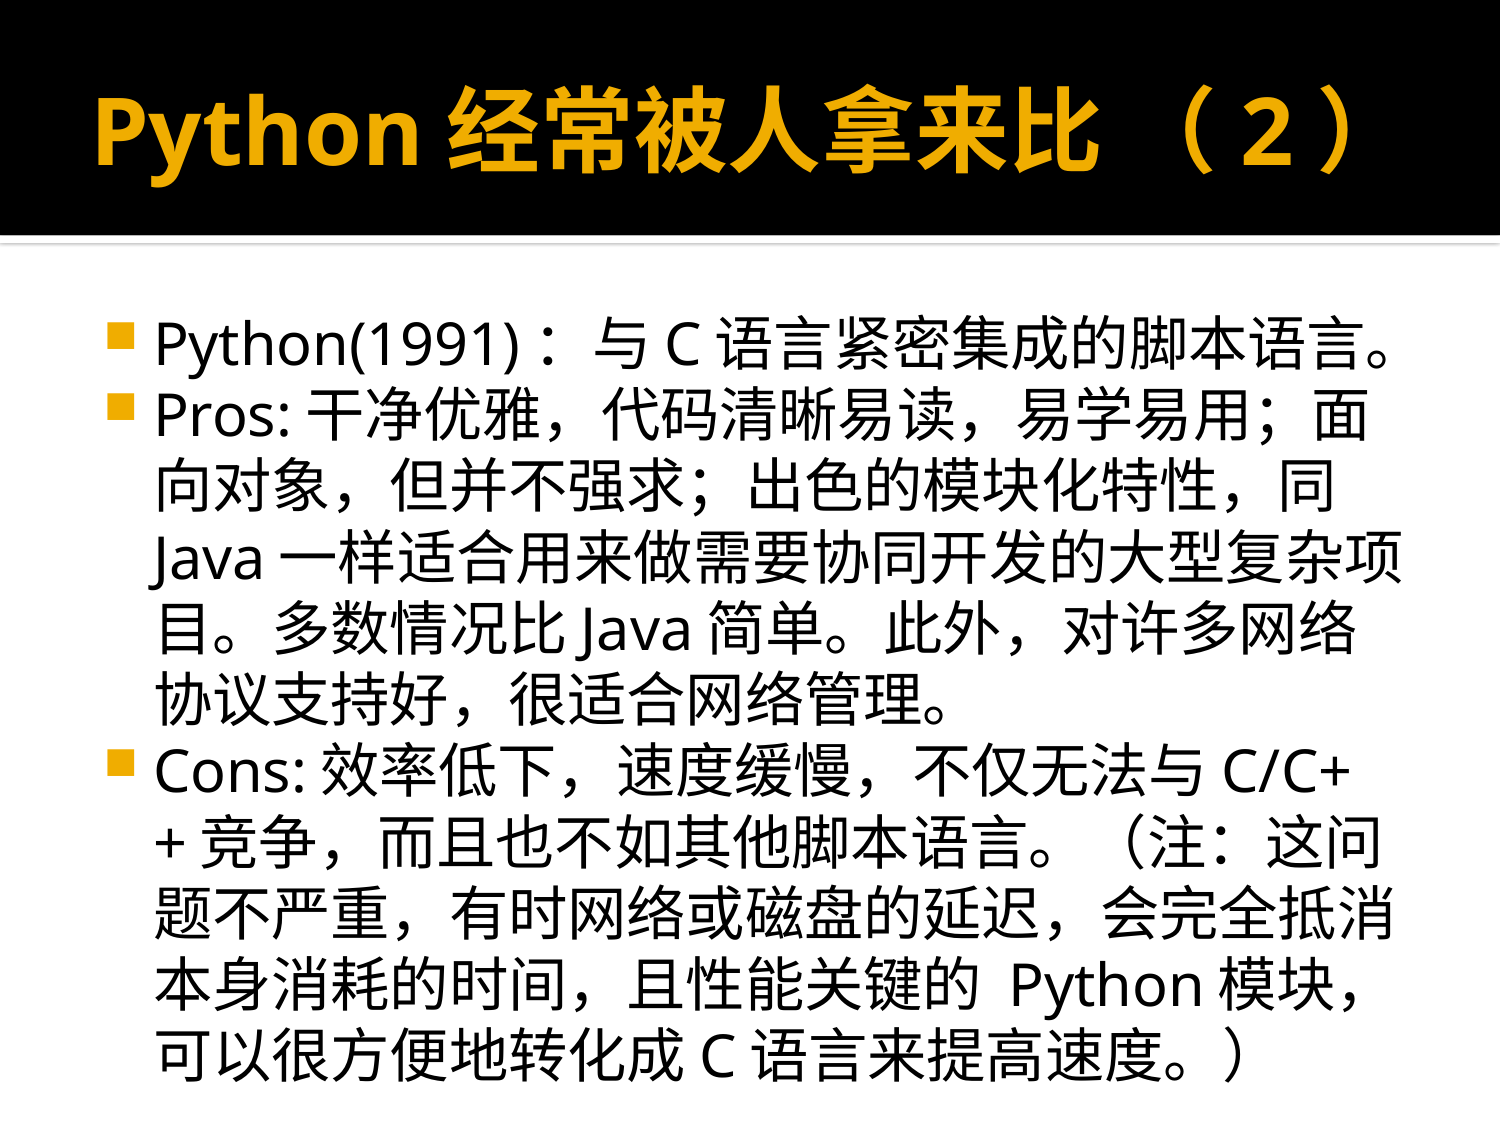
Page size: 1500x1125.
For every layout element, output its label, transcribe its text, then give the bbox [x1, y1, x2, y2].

list Python(1991)：与C语言紧密集成的脚本语言。 Pros:干净优雅，代码清晰易读，易学易用；面向对象，但并不强求；出色的模块化特性，同Java一样适合用来做需要协同开发的大型复杂项目。多数情况比Java简单。此外，对许多网络协议支持好，很适合网络管理。 Cons:效率低下，速度缓慢，不仅无法与C/C++竞争，而且也不如其他脚本语言。（注：这问题不严重，有时网络或磁盘的延迟，会完全抵消本身消耗的时间，且性能关键的 Python模块，可以很方便地转化成C语言来提高速度。） [75, 291, 1425, 1125]
title Python经常被人拿来比 （2） [75, 25, 1425, 231]
